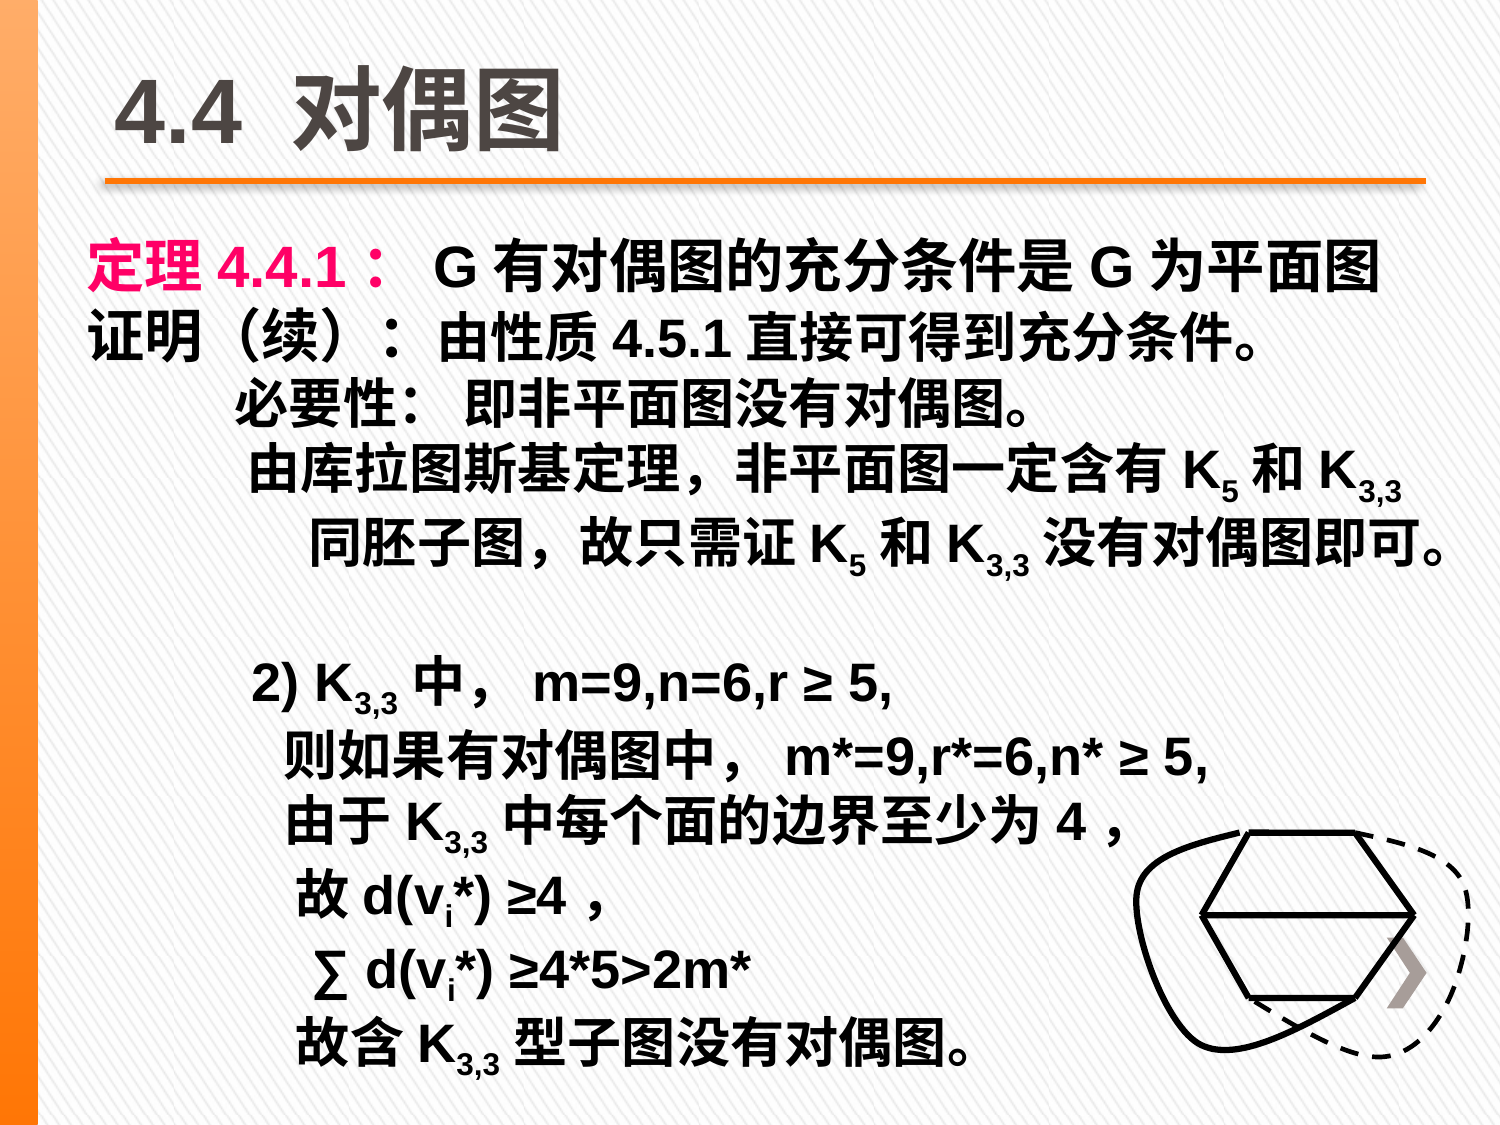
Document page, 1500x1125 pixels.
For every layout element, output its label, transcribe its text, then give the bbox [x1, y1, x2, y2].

text_box [1248, 832, 1469, 1058]
text_box [1136, 832, 1300, 1051]
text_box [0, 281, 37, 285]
text_box 定理4.4.1：G有对偶图的充分条件是G为平面图 证明（续）：由性质4.5.1直接可得到充分条件。 必要性： 即非平面图没有对偶图。 由库拉图斯基定理，非平面图一定含有K5和K3,3同胚子图，故只需证K5和K3,3没有对偶图即可。 2) K3,3中，m=9,n=6,r ≥ 5, 则如果有对偶图中，m*=9,r*=6,n* ≥ 5, 由于K3,3中每个面的边界至少为4， 故d(vi*) ≥4， ∑ d(vi*) ≥4*5>2m* 故含K3,3型子图没有对偶图。 [86, 215, 1468, 1125]
title 4.4 对偶图 [99, 0, 1422, 170]
